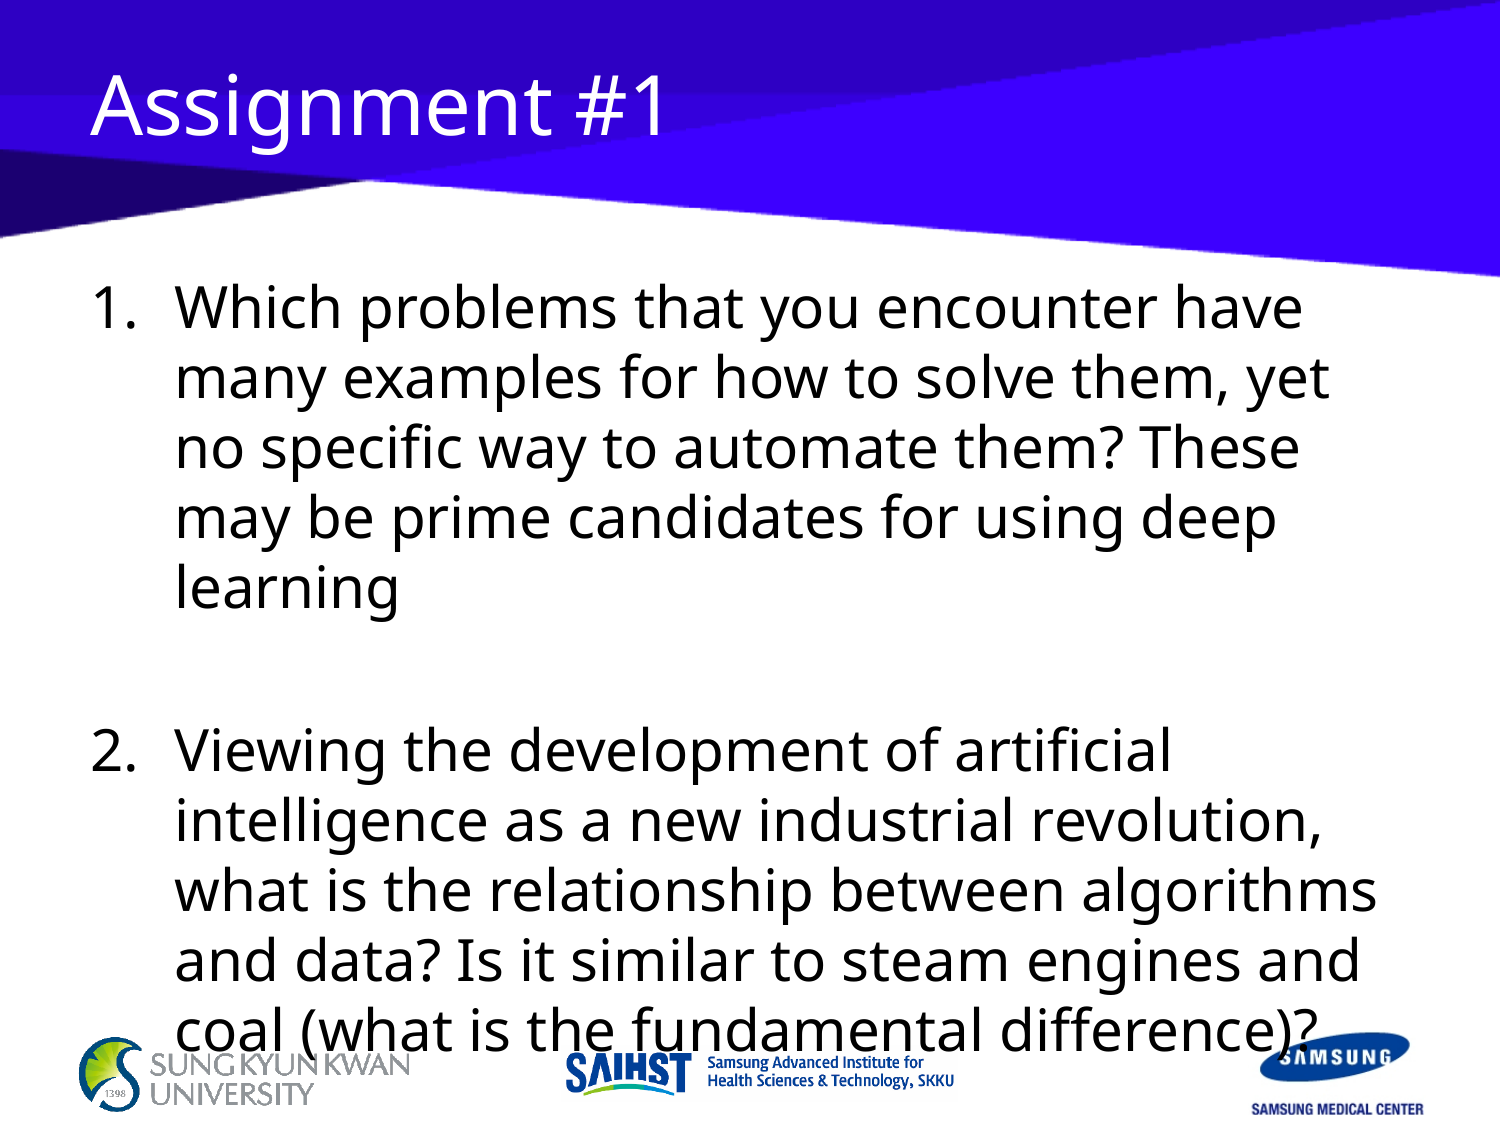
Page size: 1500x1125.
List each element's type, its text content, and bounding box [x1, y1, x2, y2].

picture [1248, 1030, 1426, 1115]
picture [75, 1036, 412, 1112]
list Which problems that you encounter have many examples for how to solve them, yet no specific way to automate them? These may be prime candidates for using deep learning Viewing the development of artificial intelligence as a new industrial revolution, what is the relationship between algorithms and data? Is it similar to steam engines and coal (what is the fundamental difference)? [75, 262, 1425, 1005]
picture [0, 0, 1500, 279]
title Assignment #1 [75, 7, 1425, 196]
picture [561, 1045, 958, 1102]
